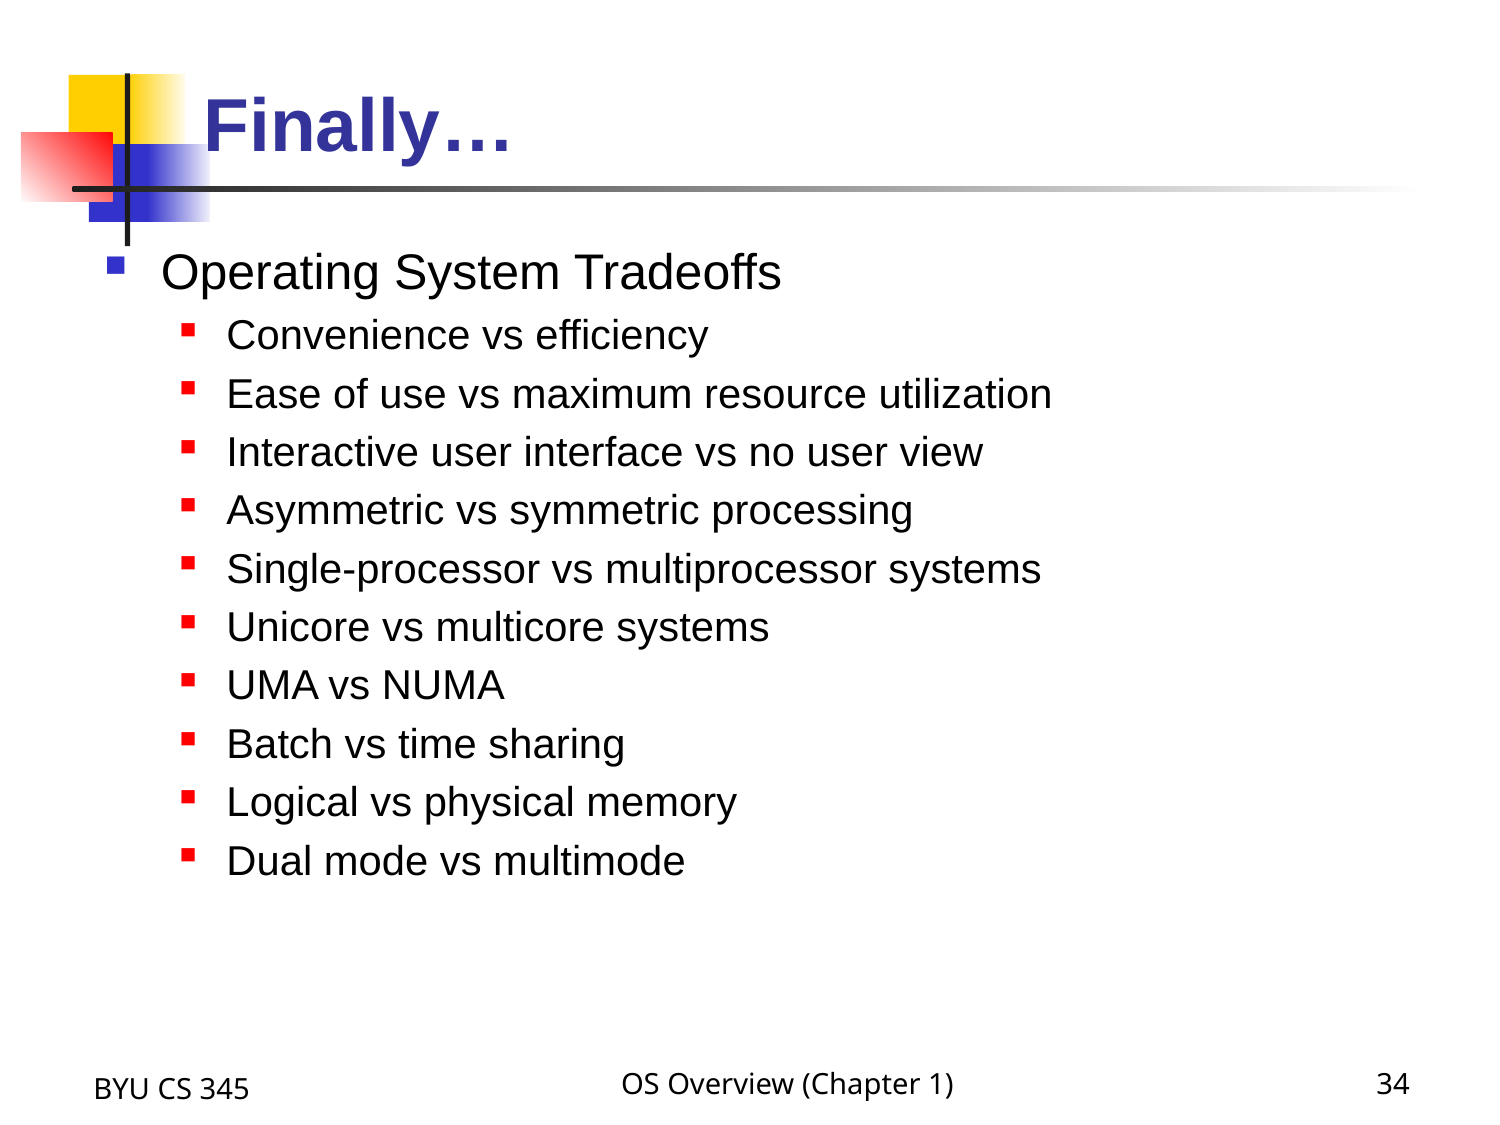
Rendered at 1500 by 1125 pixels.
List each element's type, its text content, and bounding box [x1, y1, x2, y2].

list Operating System Tradeoffs Convenience vs efficiency Ease of use vs maximum resource utilization Interactive user interface vs no user view Asymmetric vs symmetric processing Single-processor vs multiprocessor systems Unicore vs multicore systems UMA vs NUMA Batch vs time sharing Logical vs physical memory Dual mode vs multimode [89, 232, 1429, 1038]
title Finally… [188, 31, 1468, 174]
slide_number BYU CS 345 [78, 1037, 391, 1113]
footer OS Overview (Chapter 1) [549, 1037, 1025, 1113]
slide_number 34 [1112, 1037, 1425, 1113]
